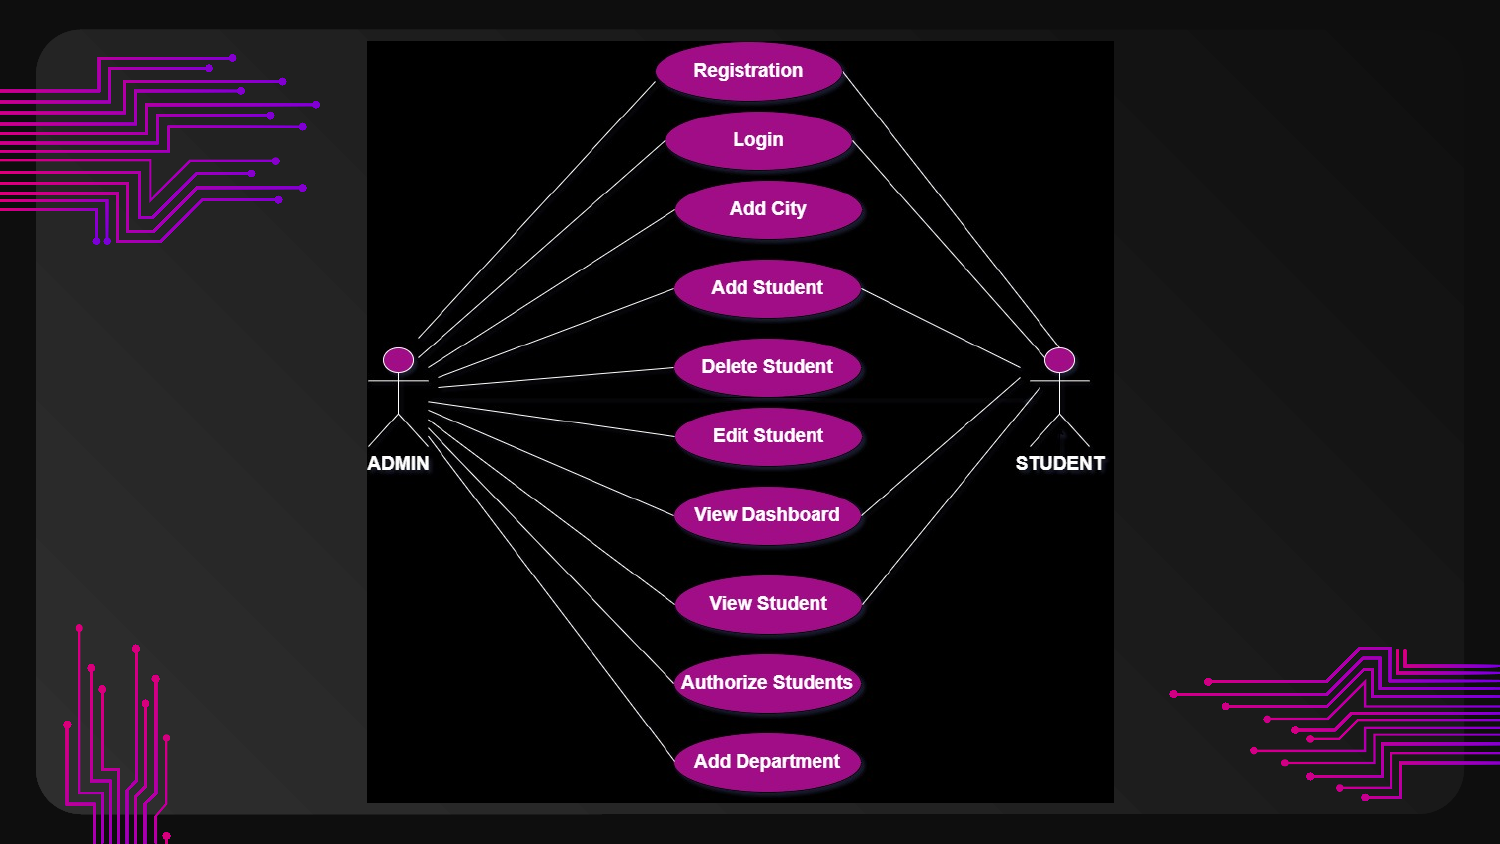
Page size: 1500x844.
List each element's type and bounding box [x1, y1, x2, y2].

text_box [63, 623, 171, 844]
picture [367, 40, 1115, 803]
text_box [64, 0, 256, 310]
text_box [1257, 558, 1412, 844]
